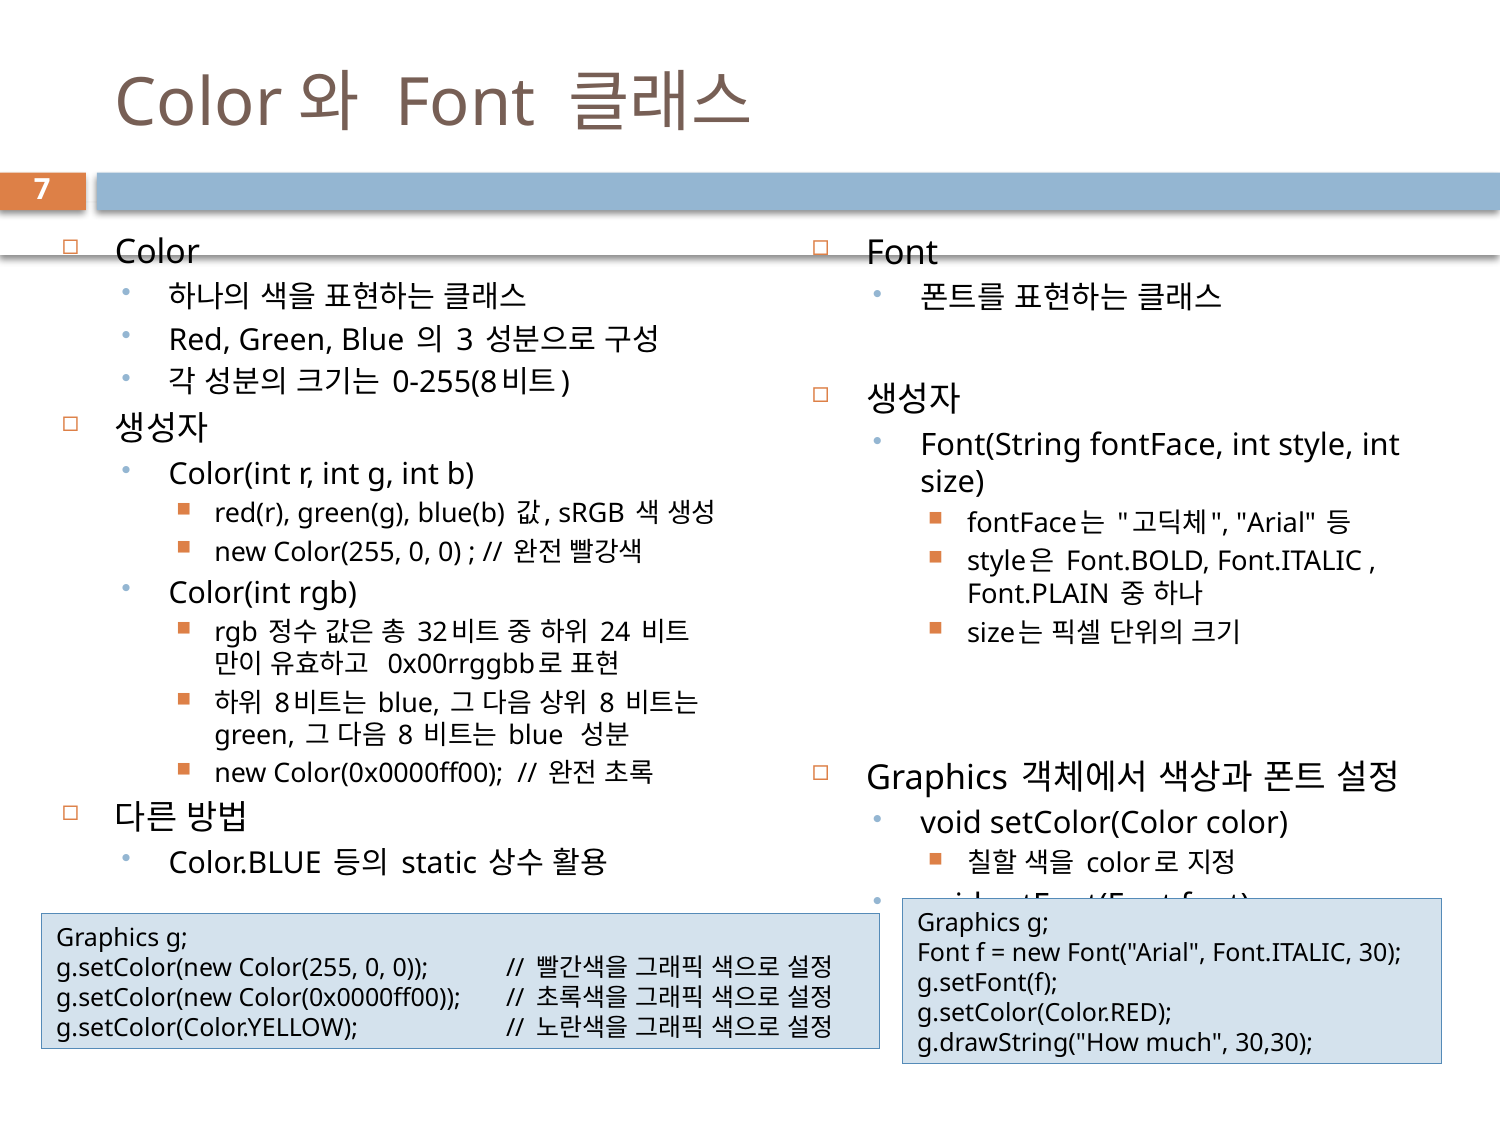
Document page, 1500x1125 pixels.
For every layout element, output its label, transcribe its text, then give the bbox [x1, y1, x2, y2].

list Font 폰트를 표현하는 클래스 생성자 Font(String fontFace, int style, int size) fontFace는 "고딕체", "Arial" 등 style은 Font.BOLD, Font.ITALIC , Font.PLAIN 중 하나 size는 픽셀 단위의 크기 Graphics 객체에서 색상과 폰트 설정 void setColor(Color color) 칠할 색을 color로 지정 void setFont(Font font) 폰트를 font로 지정 [796, 222, 1467, 973]
text_box Graphics g; g.setColor(new Color(255, 0, 0)); // 빨간색을 그래픽 색으로 설정 g.setColor(new Color(0x0000ff00)); // 초록색을 그래픽 색으로 설정 g.setColor(Color.YELLOW); // 노란색을 그래픽 색으로 설정 [41, 913, 880, 1049]
list Color 하나의 색을 표현하는 클래스 Red, Green, Blue 의 3 성분으로 구성 각 성분의 크기는 0-255(8비트) 생성자 Color(int r, int g, int b) red(r), green(g), blue(b) 값, sRGB 색 생성 new Color(255, 0, 0) ; // 완전 빨강색 Color(int rgb) rgb 정수 값은 총 32비트 중 하위 24 비트 만이 유효하고 0x00rrggbb로 표현 하위 8비트는 blue, 그 다음 상위 8 비트는 green, 그 다음 8 비트는 blue 성분 new Color(0x0000ff00); // 완전 초록 다른 방법 Color.BLUE 등의 static 상수 활용 [46, 222, 738, 913]
text_box Graphics g; Font f = new Font("Arial", Font.ITALIC, 30); g.setFont(f); g.setColor(Color.RED); g.drawString("How much", 30,30); [902, 898, 1442, 1064]
title Color와 Font 클래스 [99, 37, 1438, 161]
slide_number 7 [0, 170, 87, 211]
